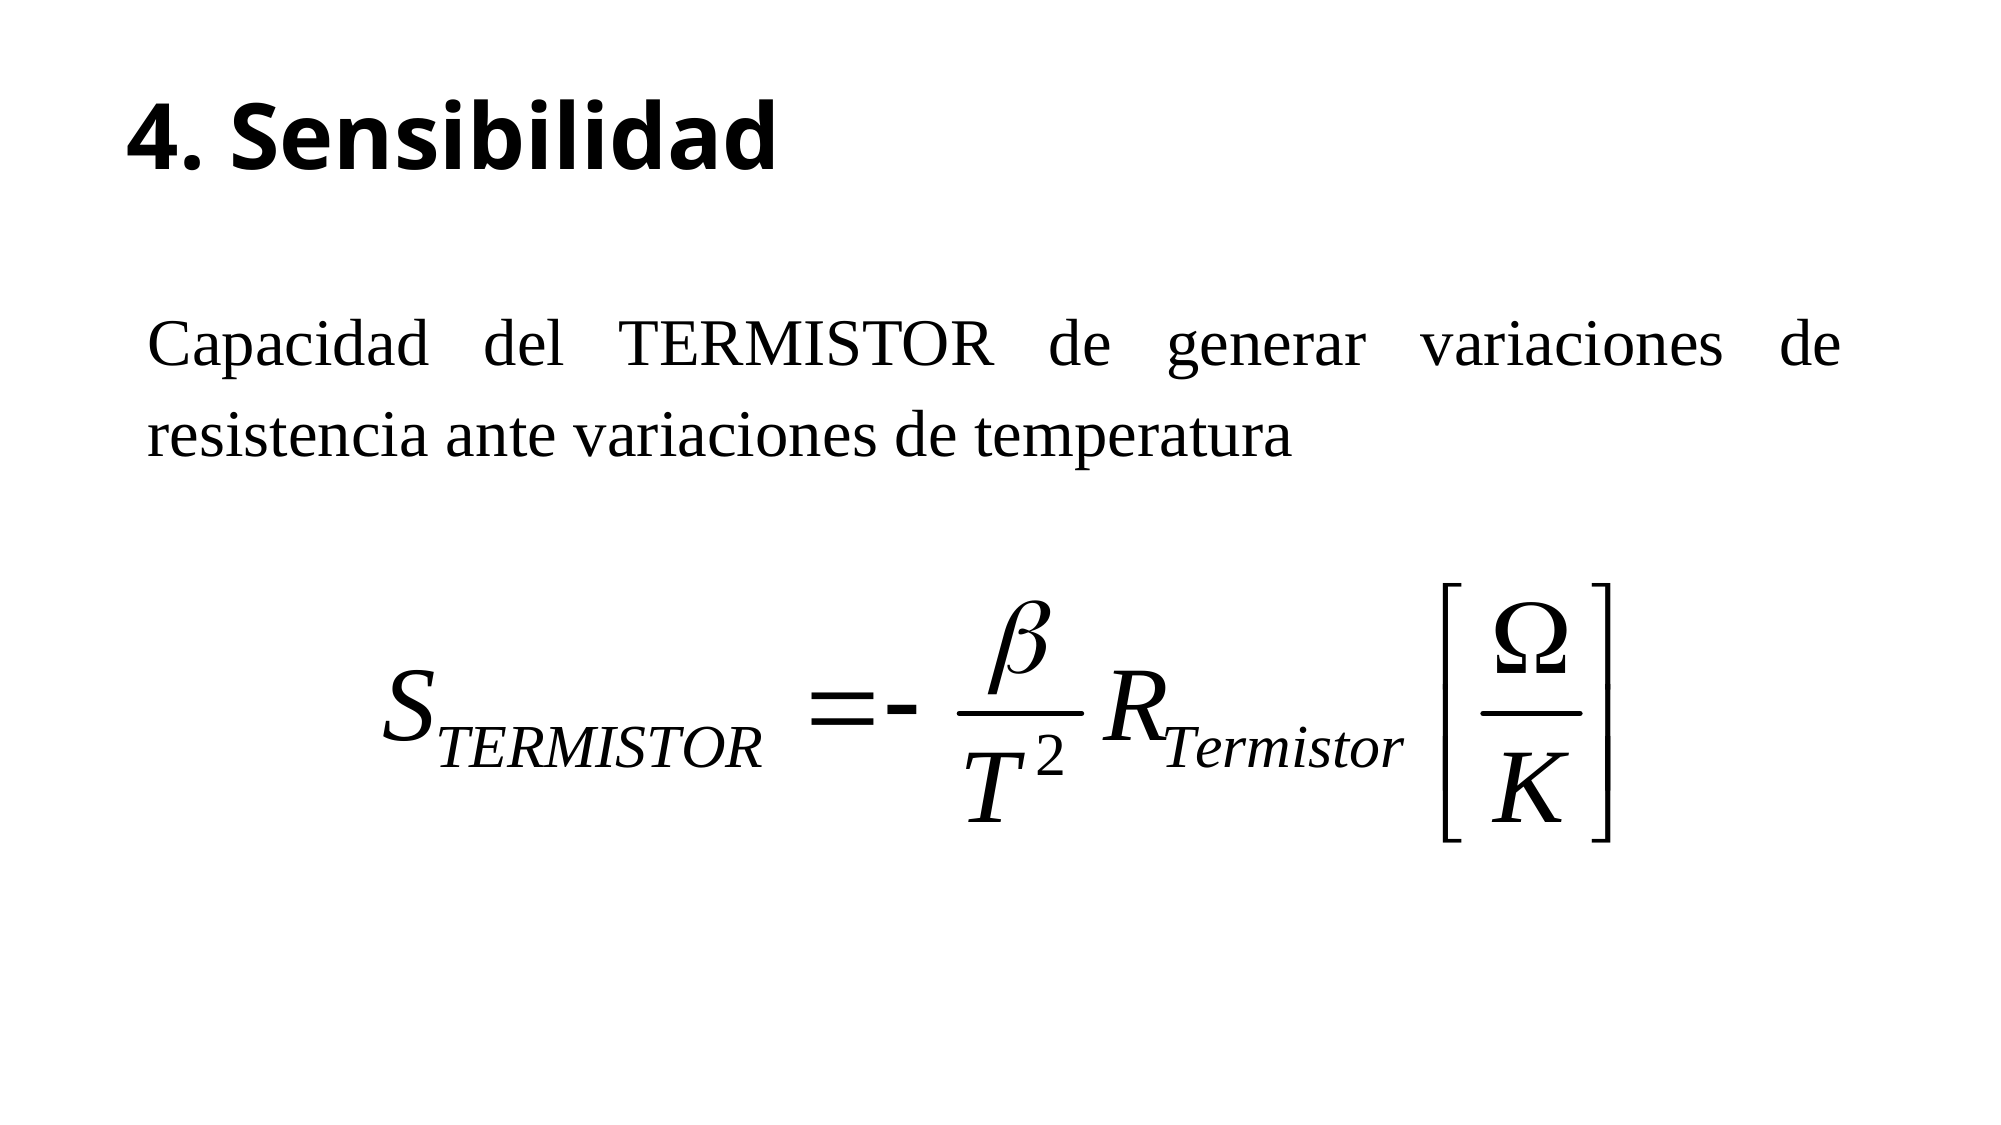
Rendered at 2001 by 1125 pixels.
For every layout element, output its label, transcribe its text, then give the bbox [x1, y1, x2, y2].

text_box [364, 563, 1648, 864]
title 4. Sensibilidad [111, 59, 1900, 219]
text_box Capacidad del TERMISTOR de generar variaciones de resistencia ante variaciones de temperatura [95, 278, 1860, 478]
